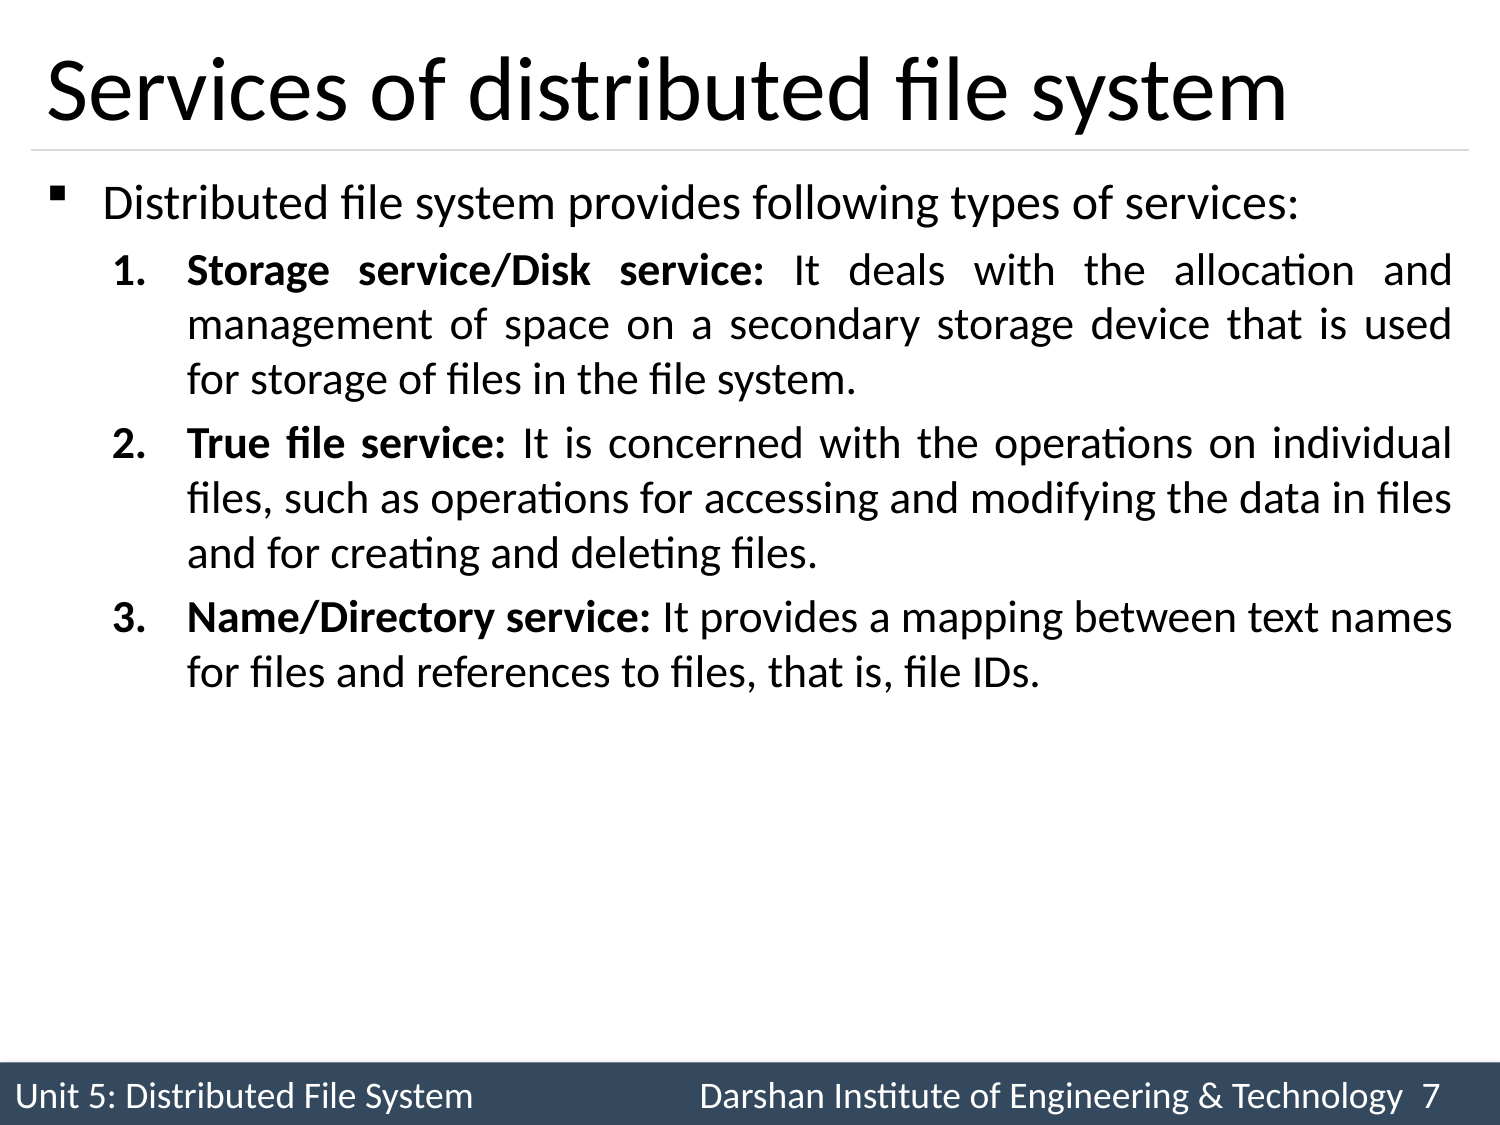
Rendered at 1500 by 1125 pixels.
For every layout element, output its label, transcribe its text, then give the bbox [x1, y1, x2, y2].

list Distributed file system provides following types of services: Storage service/Disk service: It deals with the allocation and management of space on a secondary storage device that is used for storage of files in the file system. True file service: It is concerned with the operations on individual files, such as operations for accessing and modifying the data in files and for creating and deleting files. Name/Directory service: It provides a mapping between text names for files and references to files, that is, file IDs. [31, 162, 1469, 1038]
title Services of distributed file system [31, 17, 1469, 150]
